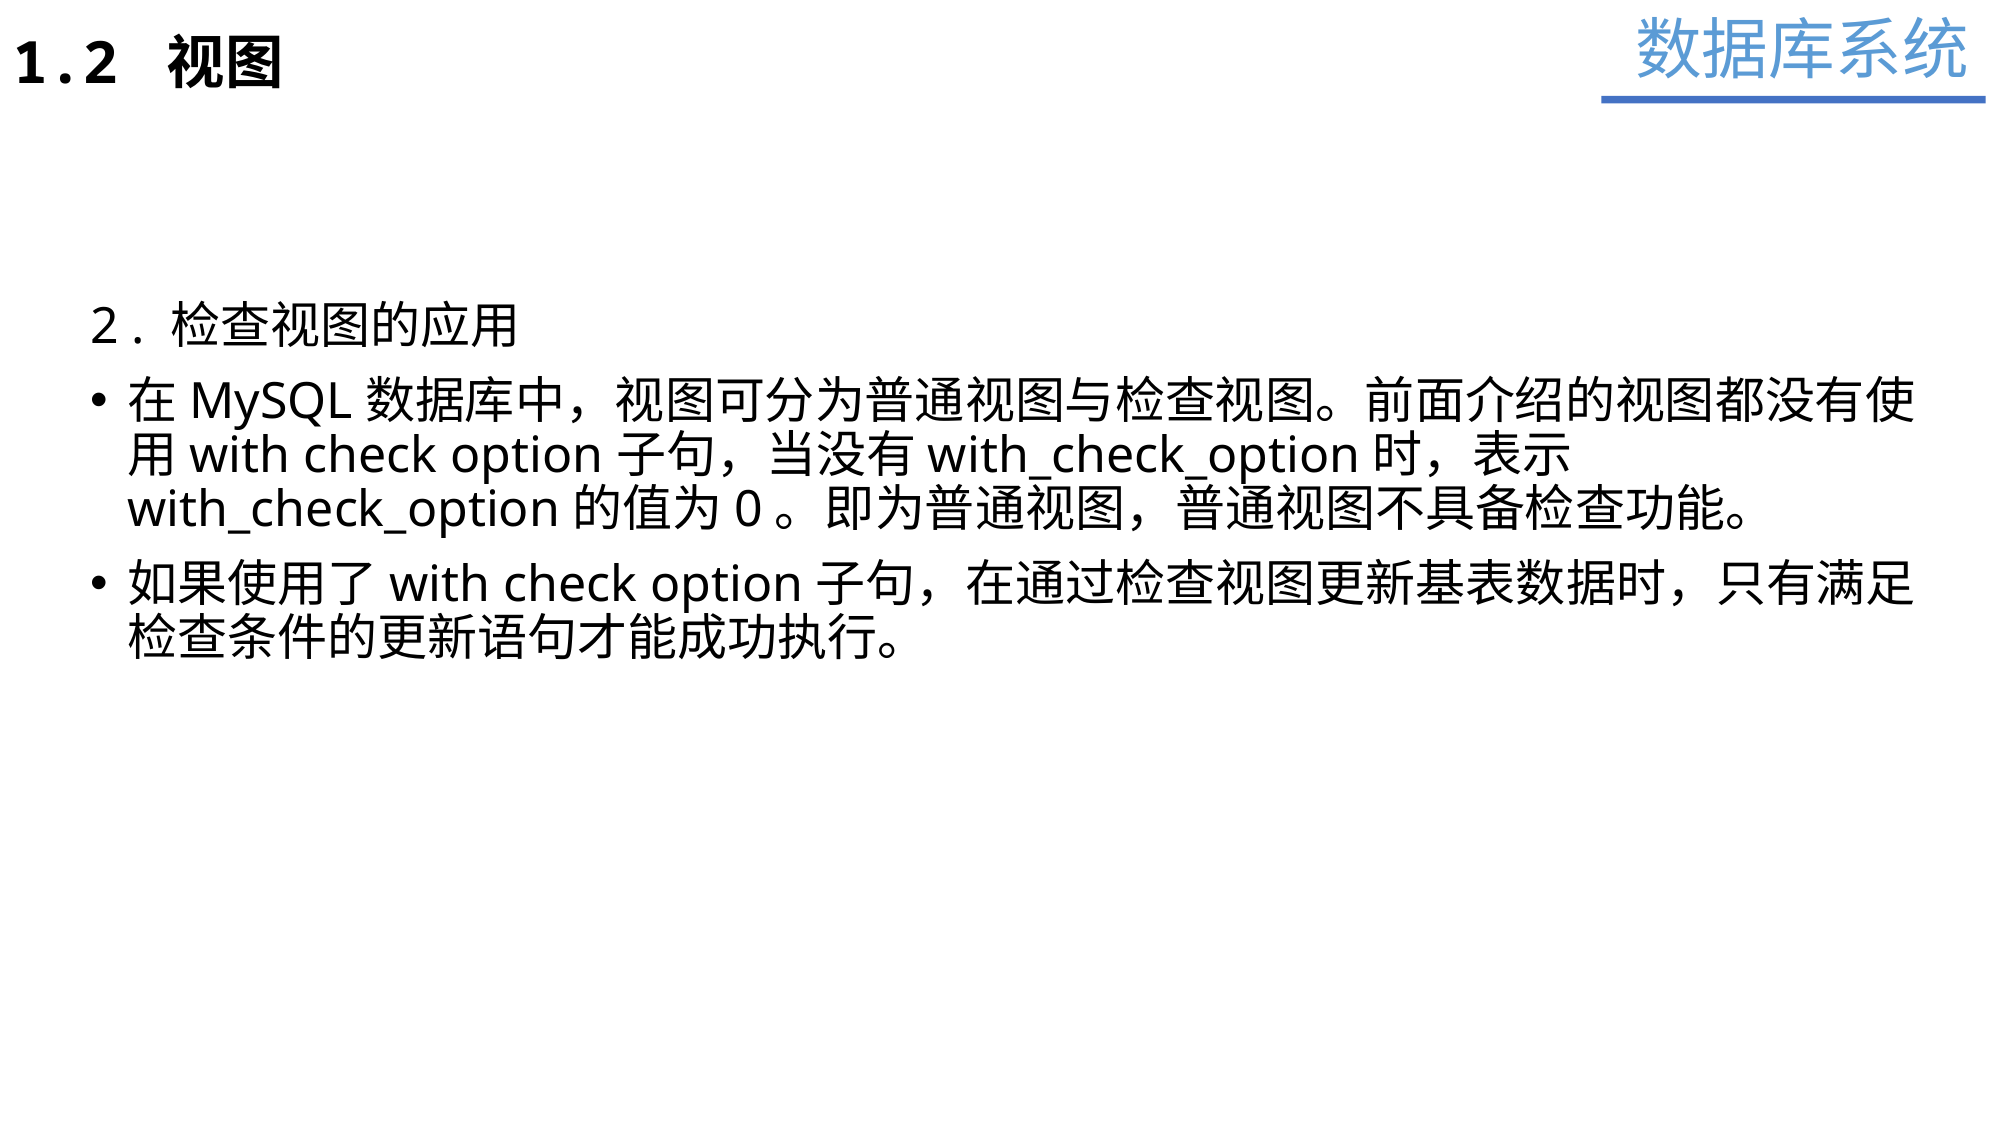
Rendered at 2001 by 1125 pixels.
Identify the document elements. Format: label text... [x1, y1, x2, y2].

text_box 2 . 检查视图的应用 在MySQL数据库中，视图可分为普通视图与检查视图。前面介绍的视图都没有使用with check option子句，当没有with_check_option时，表示with_check_option的值为0。即为普通视图，普通视图不具备检查功能。 如果使用了with check option子句，在通过检查视图更新基表数据时，只有满足检查条件的更新语句才能成功执行。 [74, 292, 1966, 709]
text_box 数据库系统 [1620, 0, 1984, 95]
text_box [1600, 95, 1987, 104]
text_box 1.2 视图 [0, 17, 299, 103]
